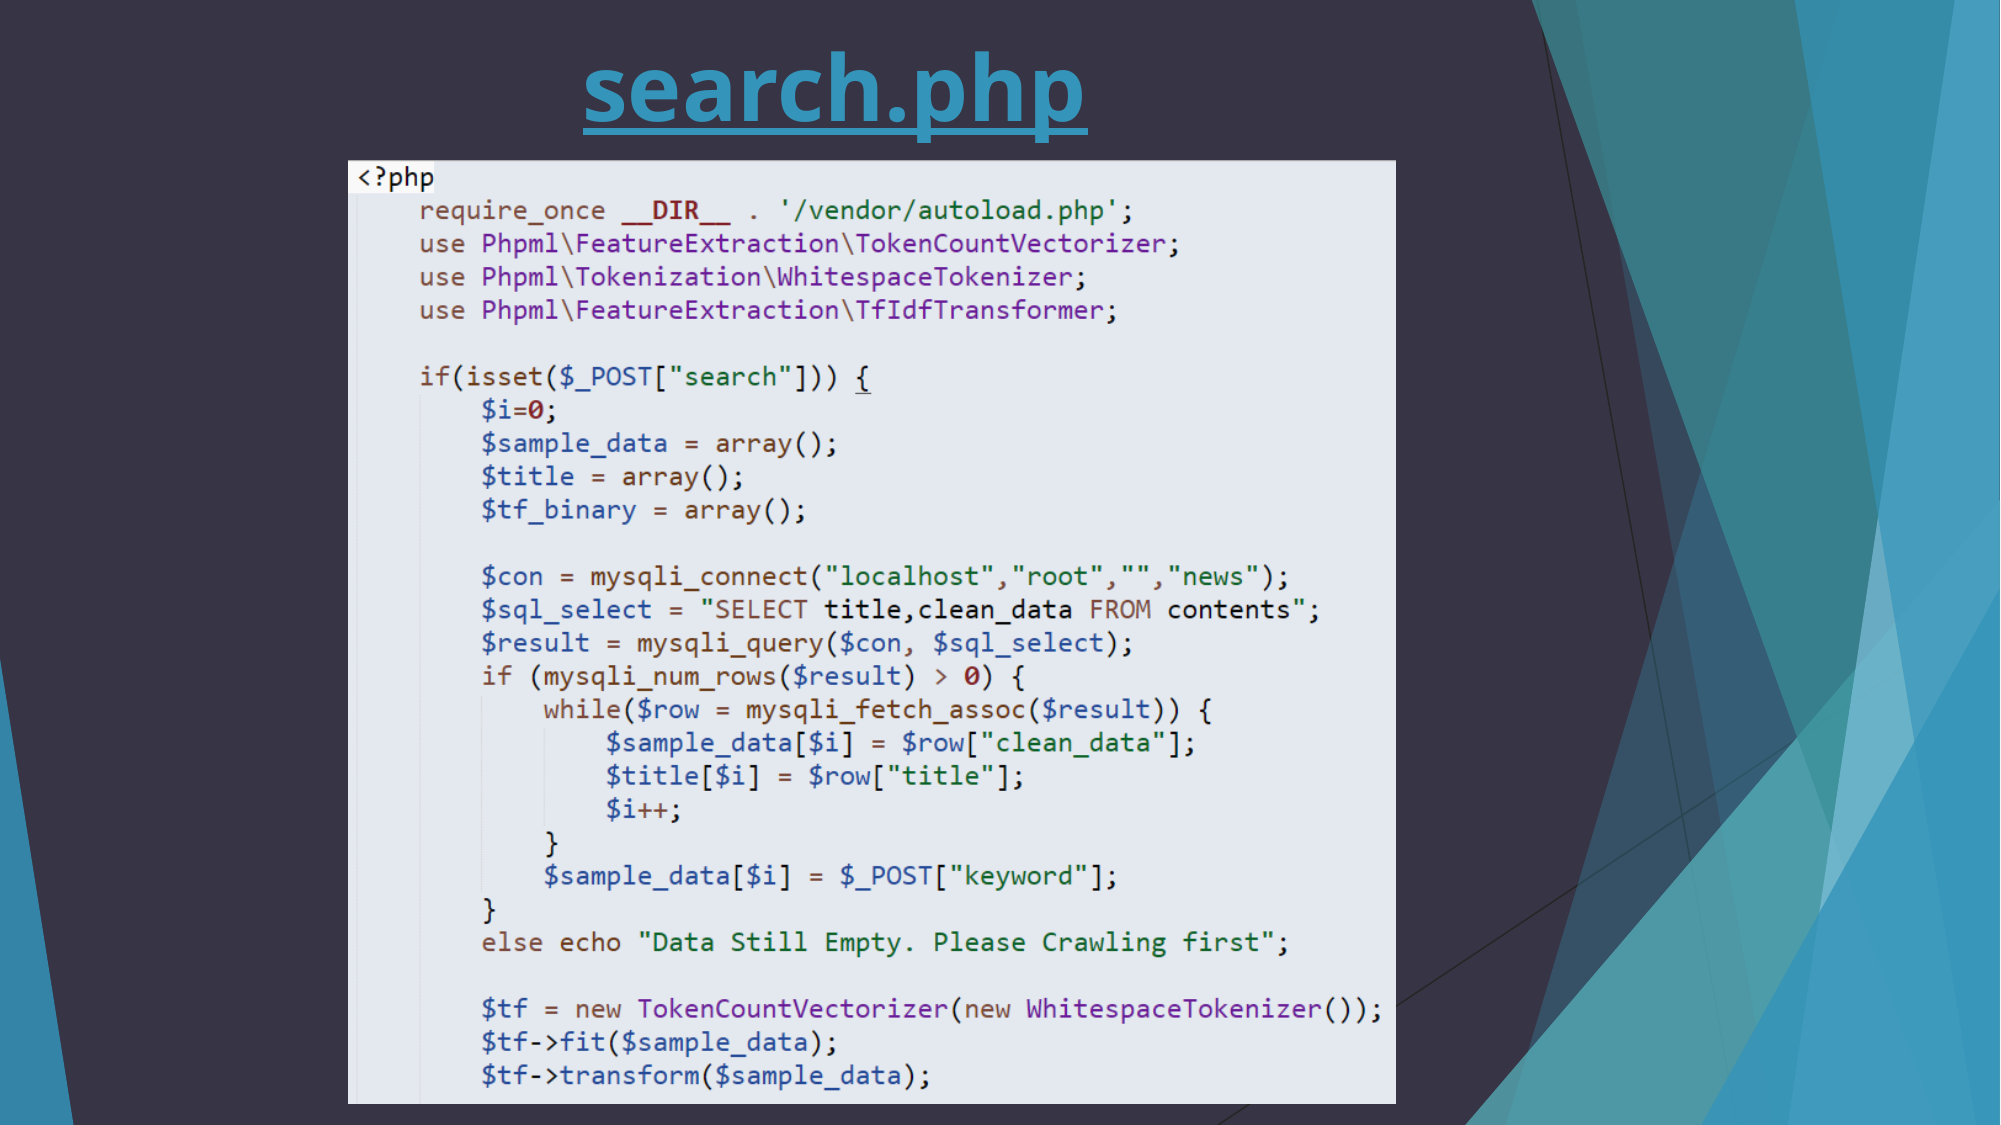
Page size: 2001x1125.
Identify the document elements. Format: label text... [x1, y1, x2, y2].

picture [348, 160, 1396, 1104]
title search.php [129, 22, 1541, 239]
